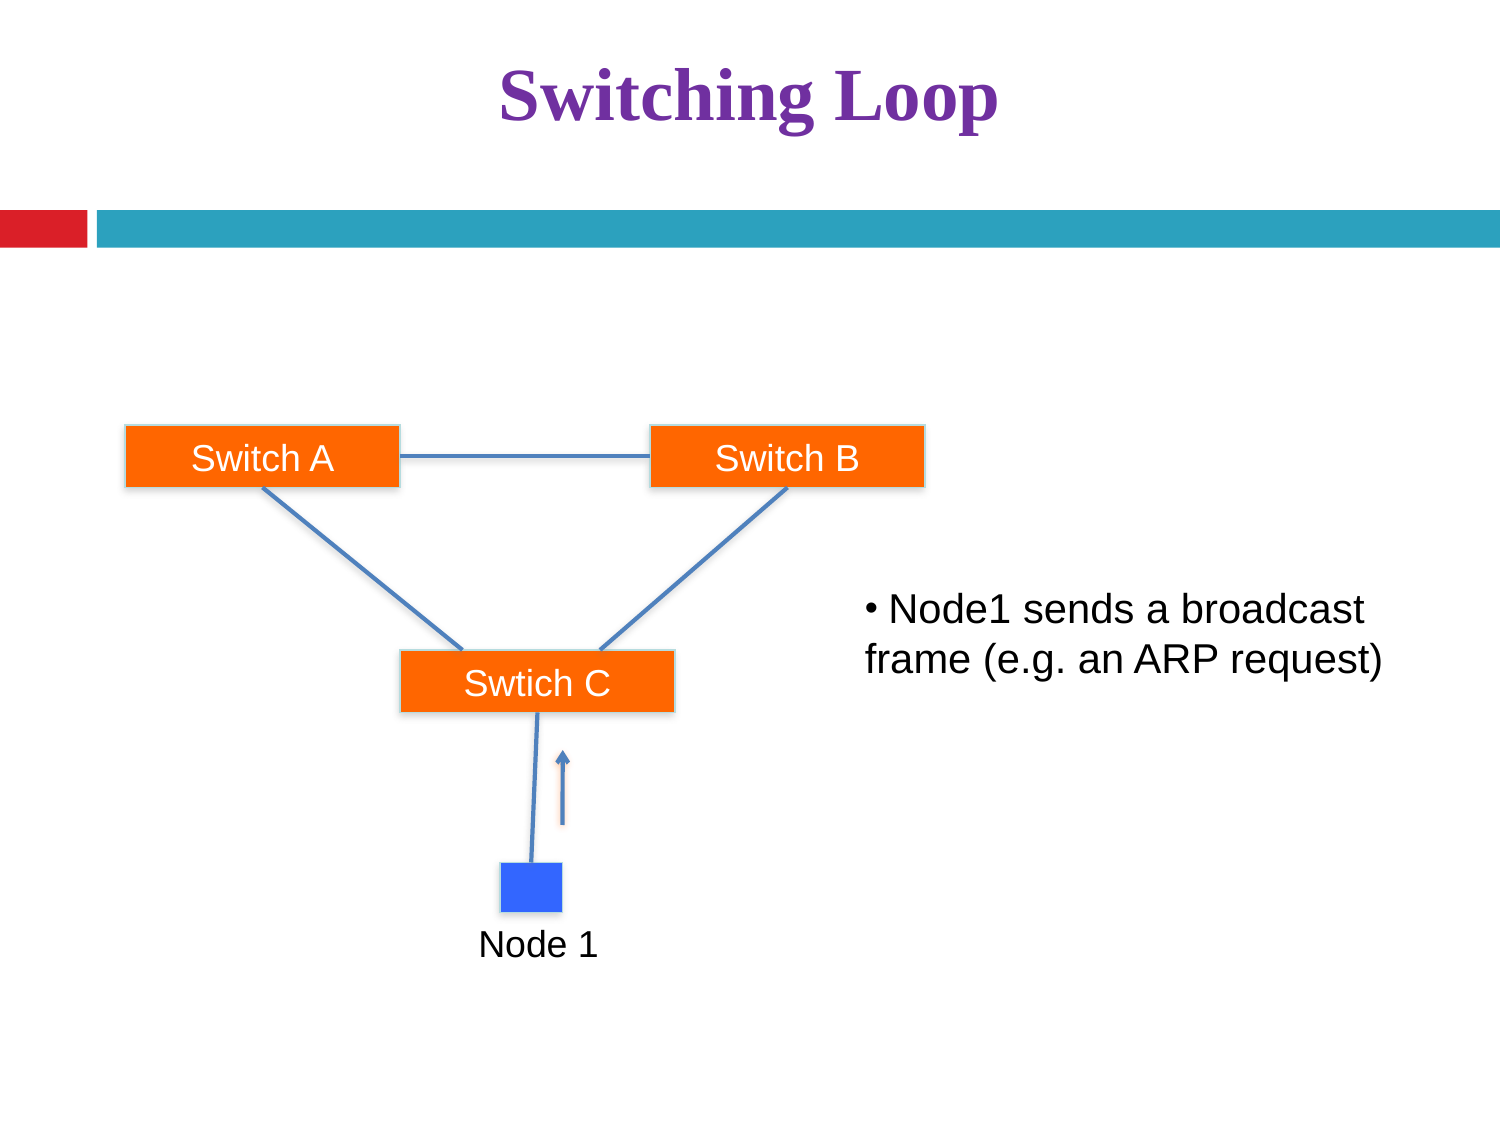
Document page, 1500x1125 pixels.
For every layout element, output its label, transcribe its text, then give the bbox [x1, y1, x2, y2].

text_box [599, 487, 788, 651]
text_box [459, 784, 610, 791]
text_box Switch B [650, 424, 925, 488]
text_box Switch A [125, 424, 400, 488]
text_box Node 1 [463, 912, 614, 973]
text_box Swtich C [399, 649, 675, 713]
title Switching Loop [75, 45, 1425, 136]
text_box Node1 sends a broadcast frame (e.g. an ARP request) [849, 574, 1425, 790]
text_box [499, 862, 563, 912]
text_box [262, 487, 463, 651]
